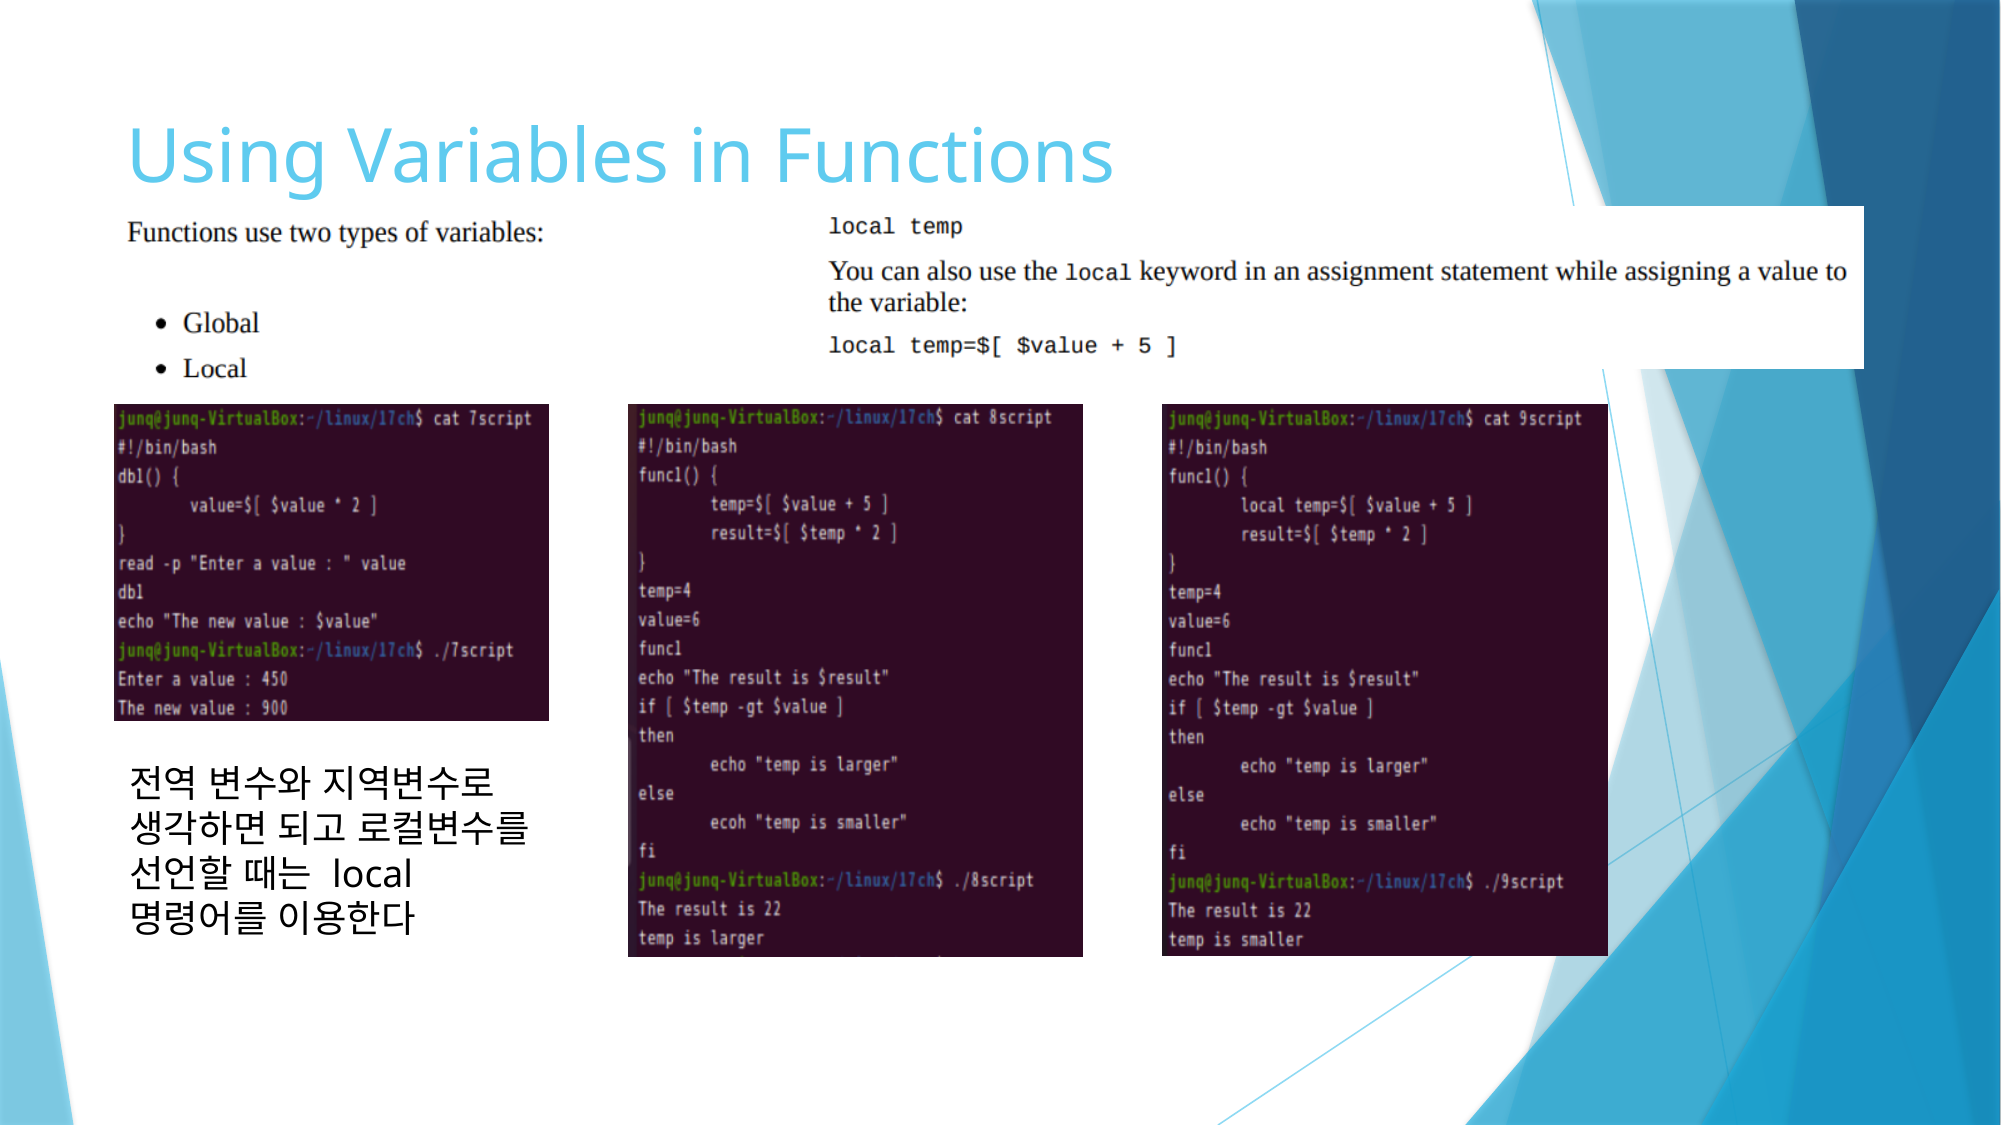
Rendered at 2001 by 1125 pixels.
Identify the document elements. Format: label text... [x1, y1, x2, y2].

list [110, 205, 550, 405]
title Using Variables in Functions [111, 99, 1522, 207]
picture [628, 403, 1083, 958]
picture [114, 403, 550, 722]
text_box 전역 변수와 지역변수로 생각하면 되고 로컬변수를 선언할 때는 local 명령어를 이용한다 [114, 753, 549, 948]
picture [815, 205, 1865, 370]
picture [1161, 403, 1609, 957]
